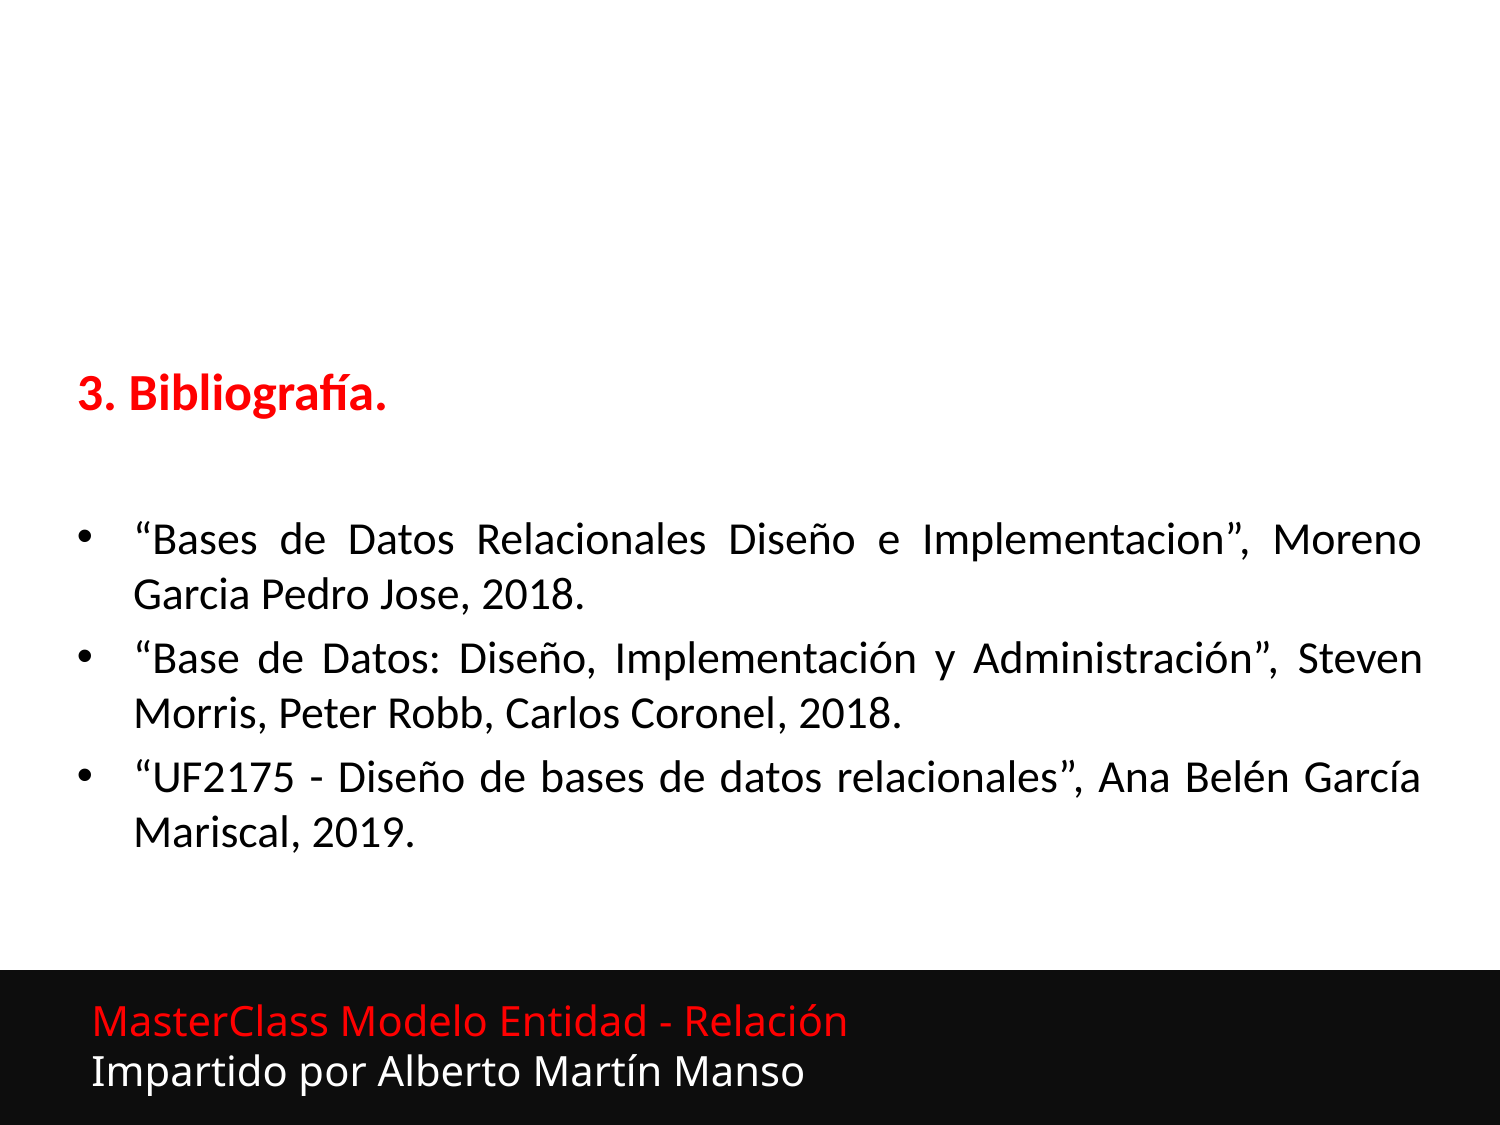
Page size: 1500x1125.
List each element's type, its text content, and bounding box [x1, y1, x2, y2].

text_box “Bases de Datos Relacionales Diseño e Implementacion”, Moreno Garcia Pedro Jose, 2018. “Base de Datos: Diseño, Implementación y Administración”, Steven Morris, Peter Robb, Carlos Coronel, 2018. “UF2175 - Diseño de bases de datos relacionales”, Ana Belén García Mariscal, 2019. [61, 501, 1439, 858]
text_box 3. Bibliografía. [61, 351, 1439, 433]
text_box MasterClass Modelo Entidad - Relación Impartido por Alberto Martín Manso [76, 987, 1460, 1103]
text_box [0, 970, 1500, 1125]
